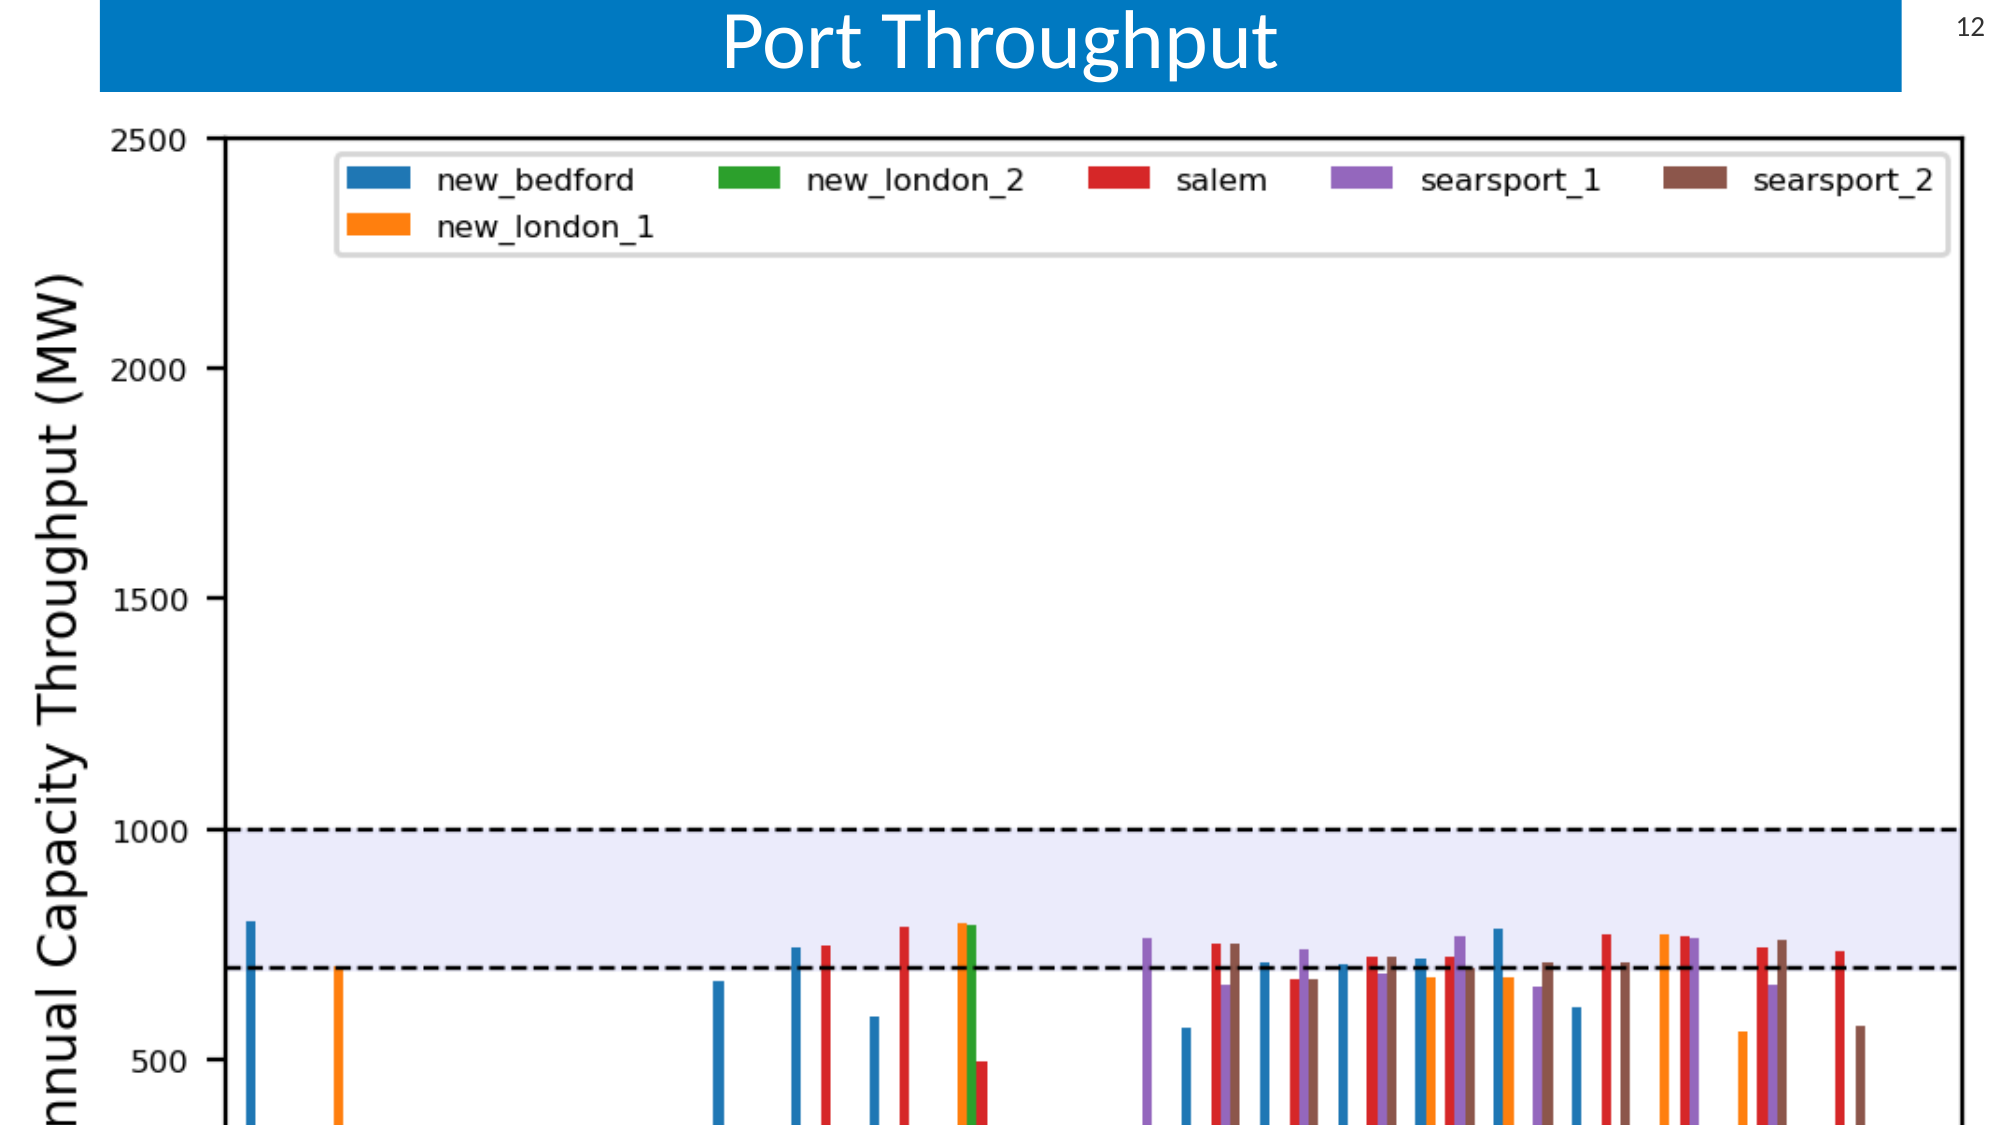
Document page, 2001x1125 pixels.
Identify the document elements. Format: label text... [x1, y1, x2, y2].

title Port Throughput [99, 0, 1902, 91]
picture [0, 92, 2000, 1125]
